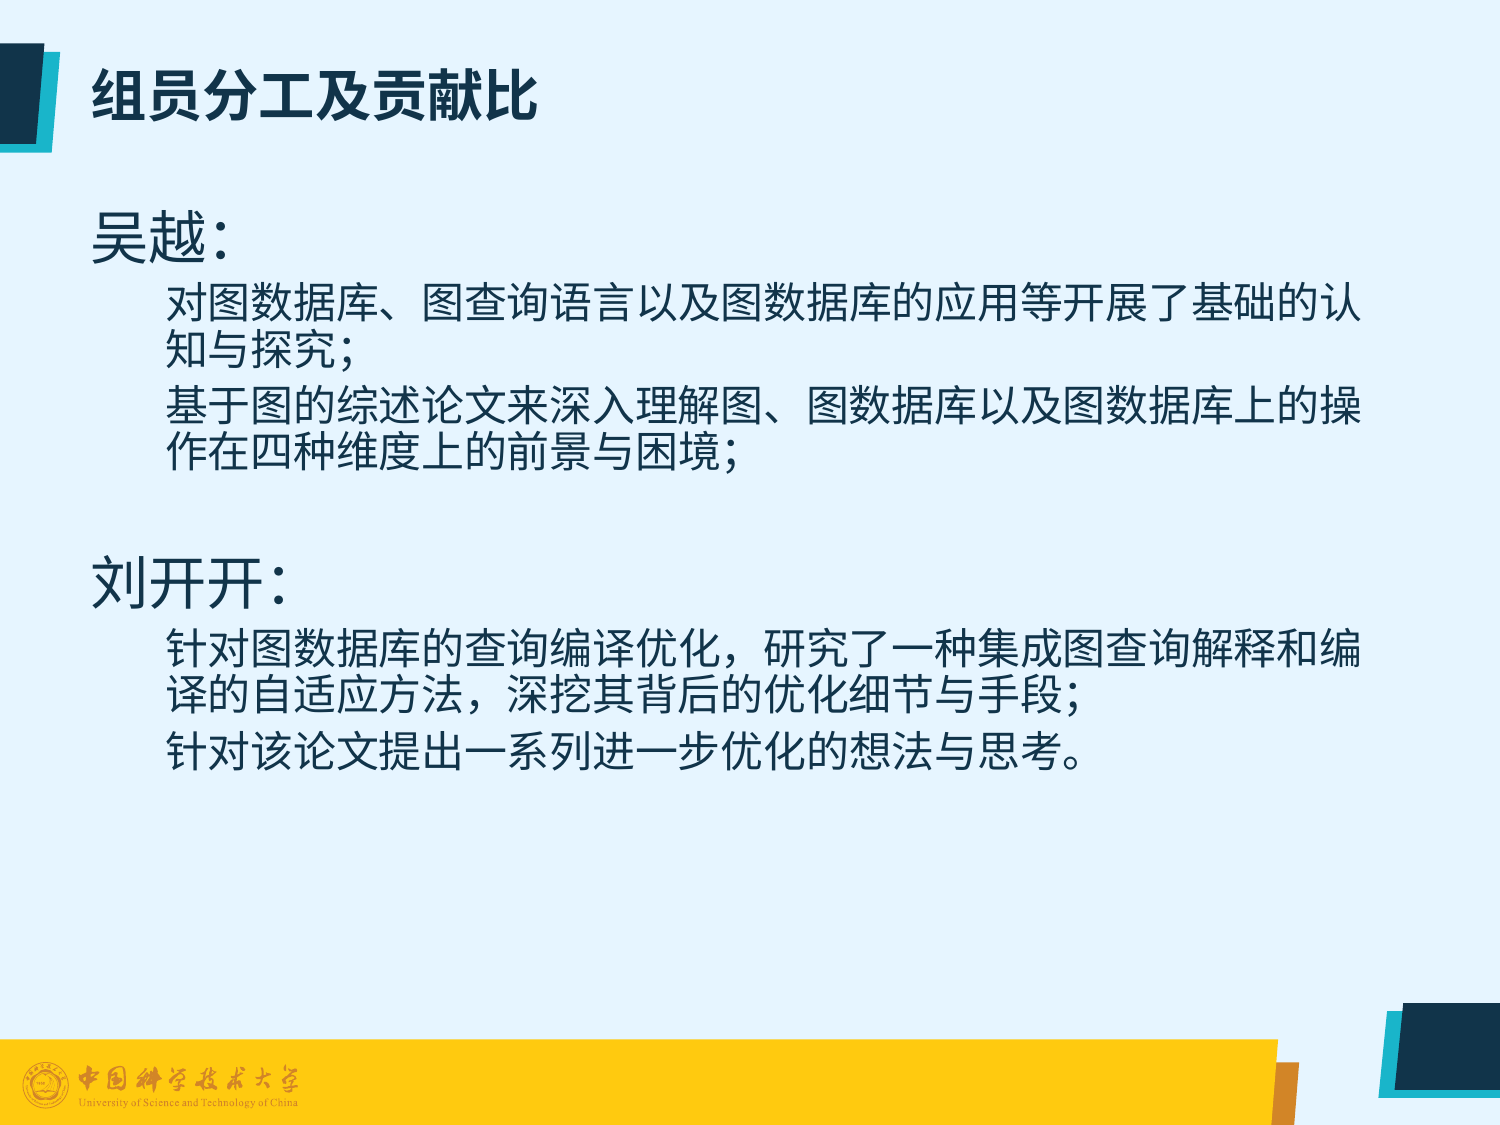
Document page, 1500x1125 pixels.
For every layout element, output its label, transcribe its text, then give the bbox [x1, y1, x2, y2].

title 组员分工及贡献比 [75, 43, 1397, 153]
list 吴越： 对图数据库、图查询语言以及图数据库的应用等开展了基础的认知与探究； 基于图的综述论文来深入理解图、图数据库以及图数据库上的操作在四种维度上的前景与困境； 刘开开： 针对图数据库的查询编译优化，研究了一种集成图查询解释和编译的自适应方法，深挖其背后的优化细节与手段； 针对该论文提出一系列进一步优化的想法与思考。 [75, 201, 1397, 973]
